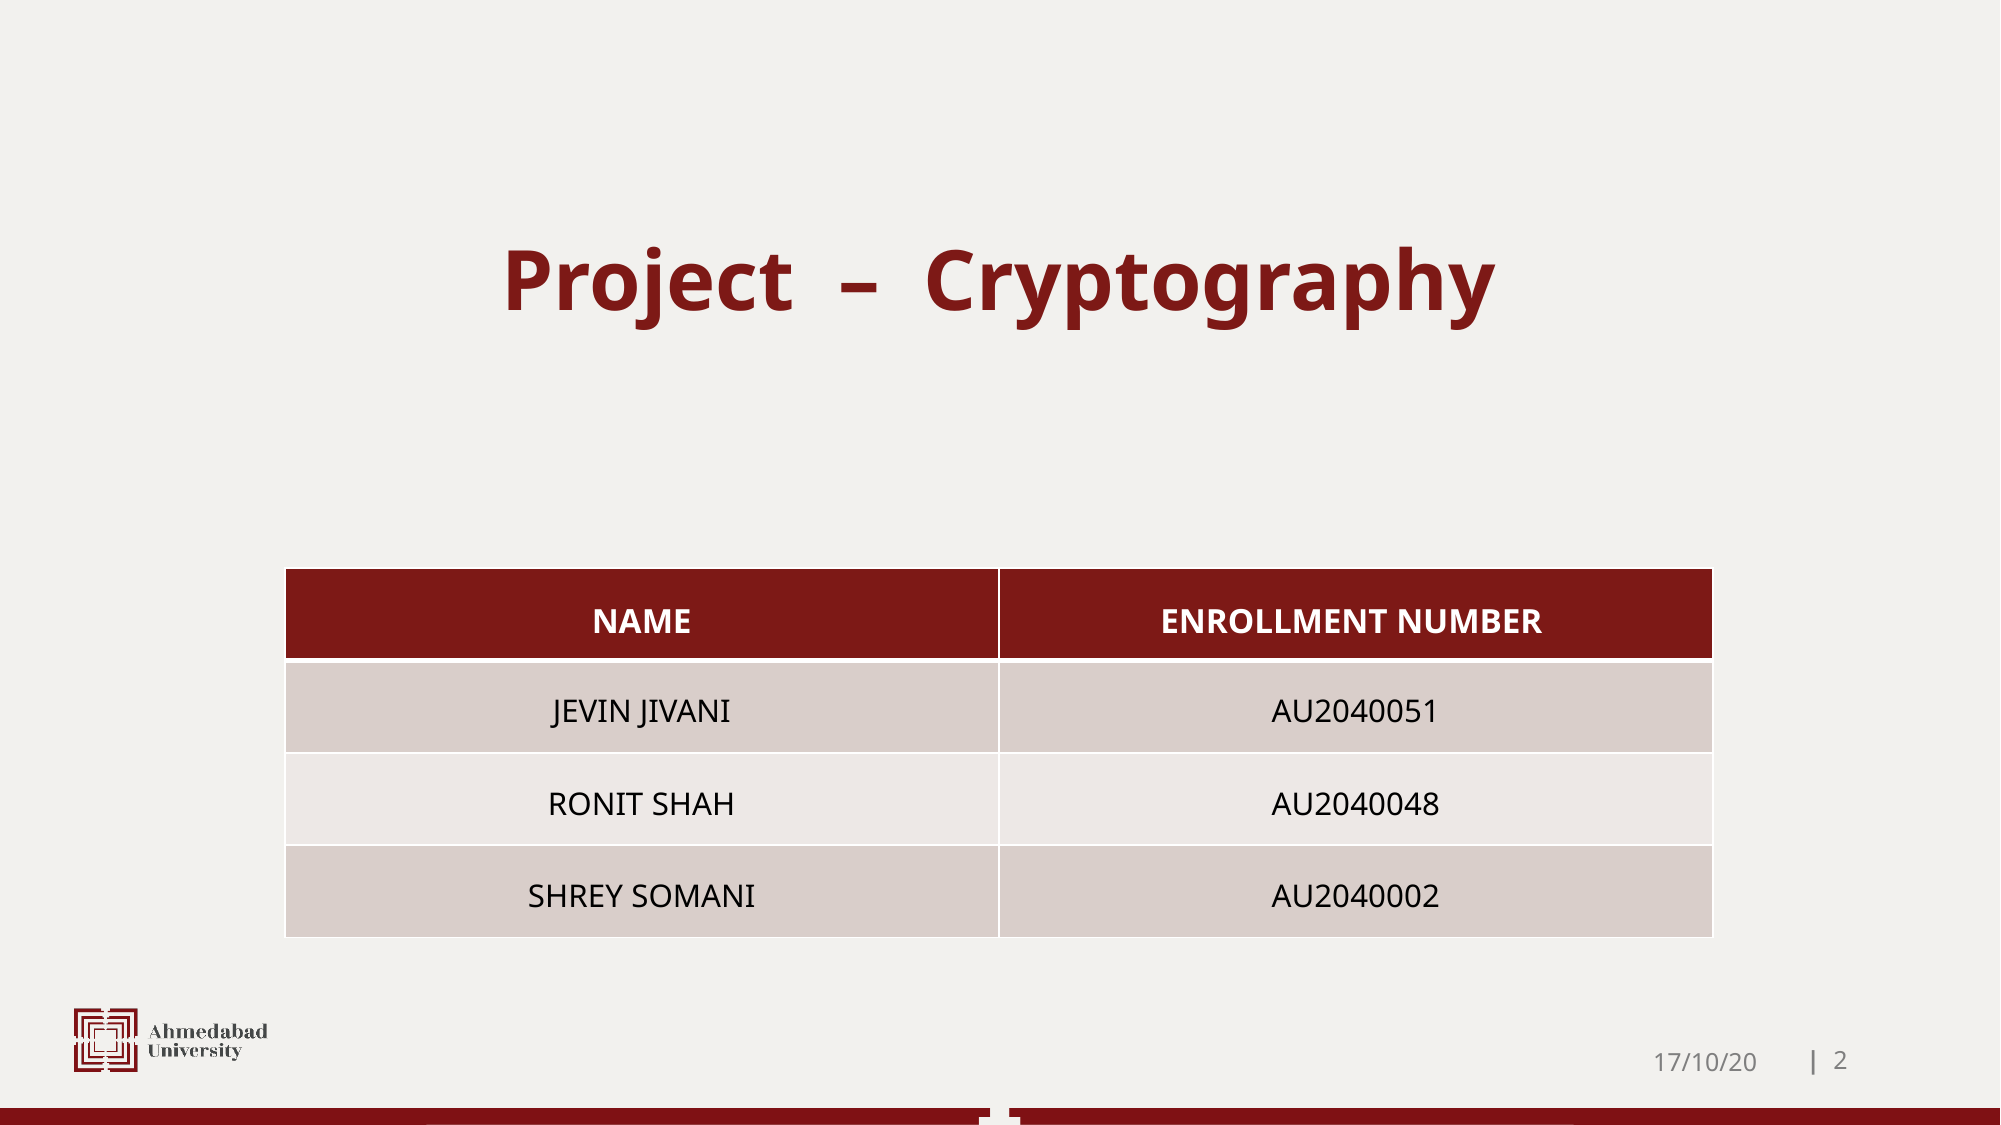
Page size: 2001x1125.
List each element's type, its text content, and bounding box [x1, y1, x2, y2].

table_cell JEVIN JIVANI [286, 663, 998, 752]
slide_number | 2 [1773, 1030, 1863, 1093]
table_cell AU2040048 [1000, 754, 1712, 844]
list [136, 752, 1862, 999]
table_cell SHREY SOMANI [286, 846, 998, 937]
table_cell AU2040051 [1000, 663, 1712, 752]
picture [58, 990, 283, 1089]
table_cell AU2040002 [1000, 846, 1712, 937]
table_header ENROLLMENT NUMBER [1000, 569, 1712, 658]
table_header NAME [286, 569, 998, 658]
table_cell RONIT SHAH [286, 754, 998, 844]
picture [0, 1108, 2000, 1125]
title Project – Cryptography [136, 65, 1862, 480]
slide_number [1299, 1030, 1773, 1093]
